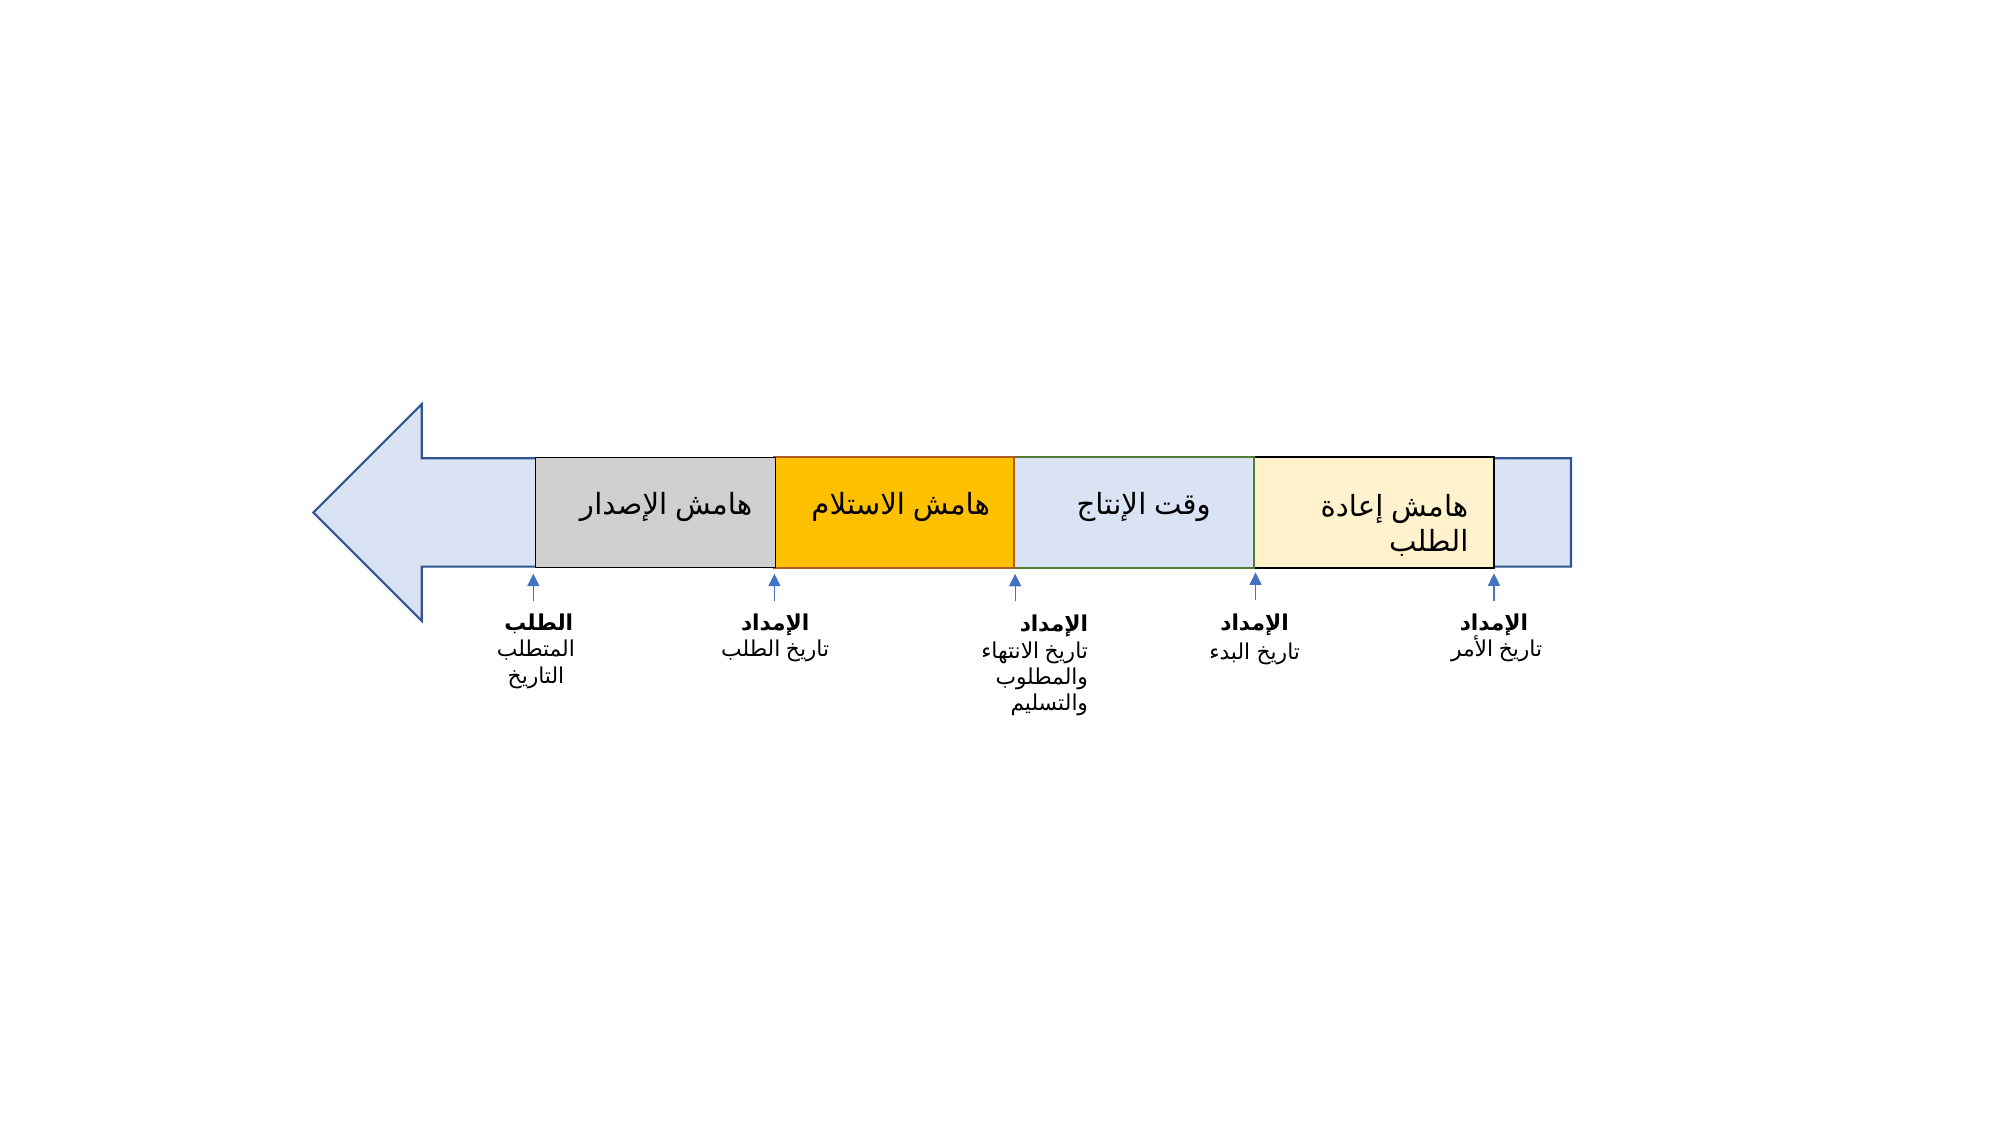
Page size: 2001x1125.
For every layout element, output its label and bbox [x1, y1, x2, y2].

text_box [313, 404, 1572, 724]
